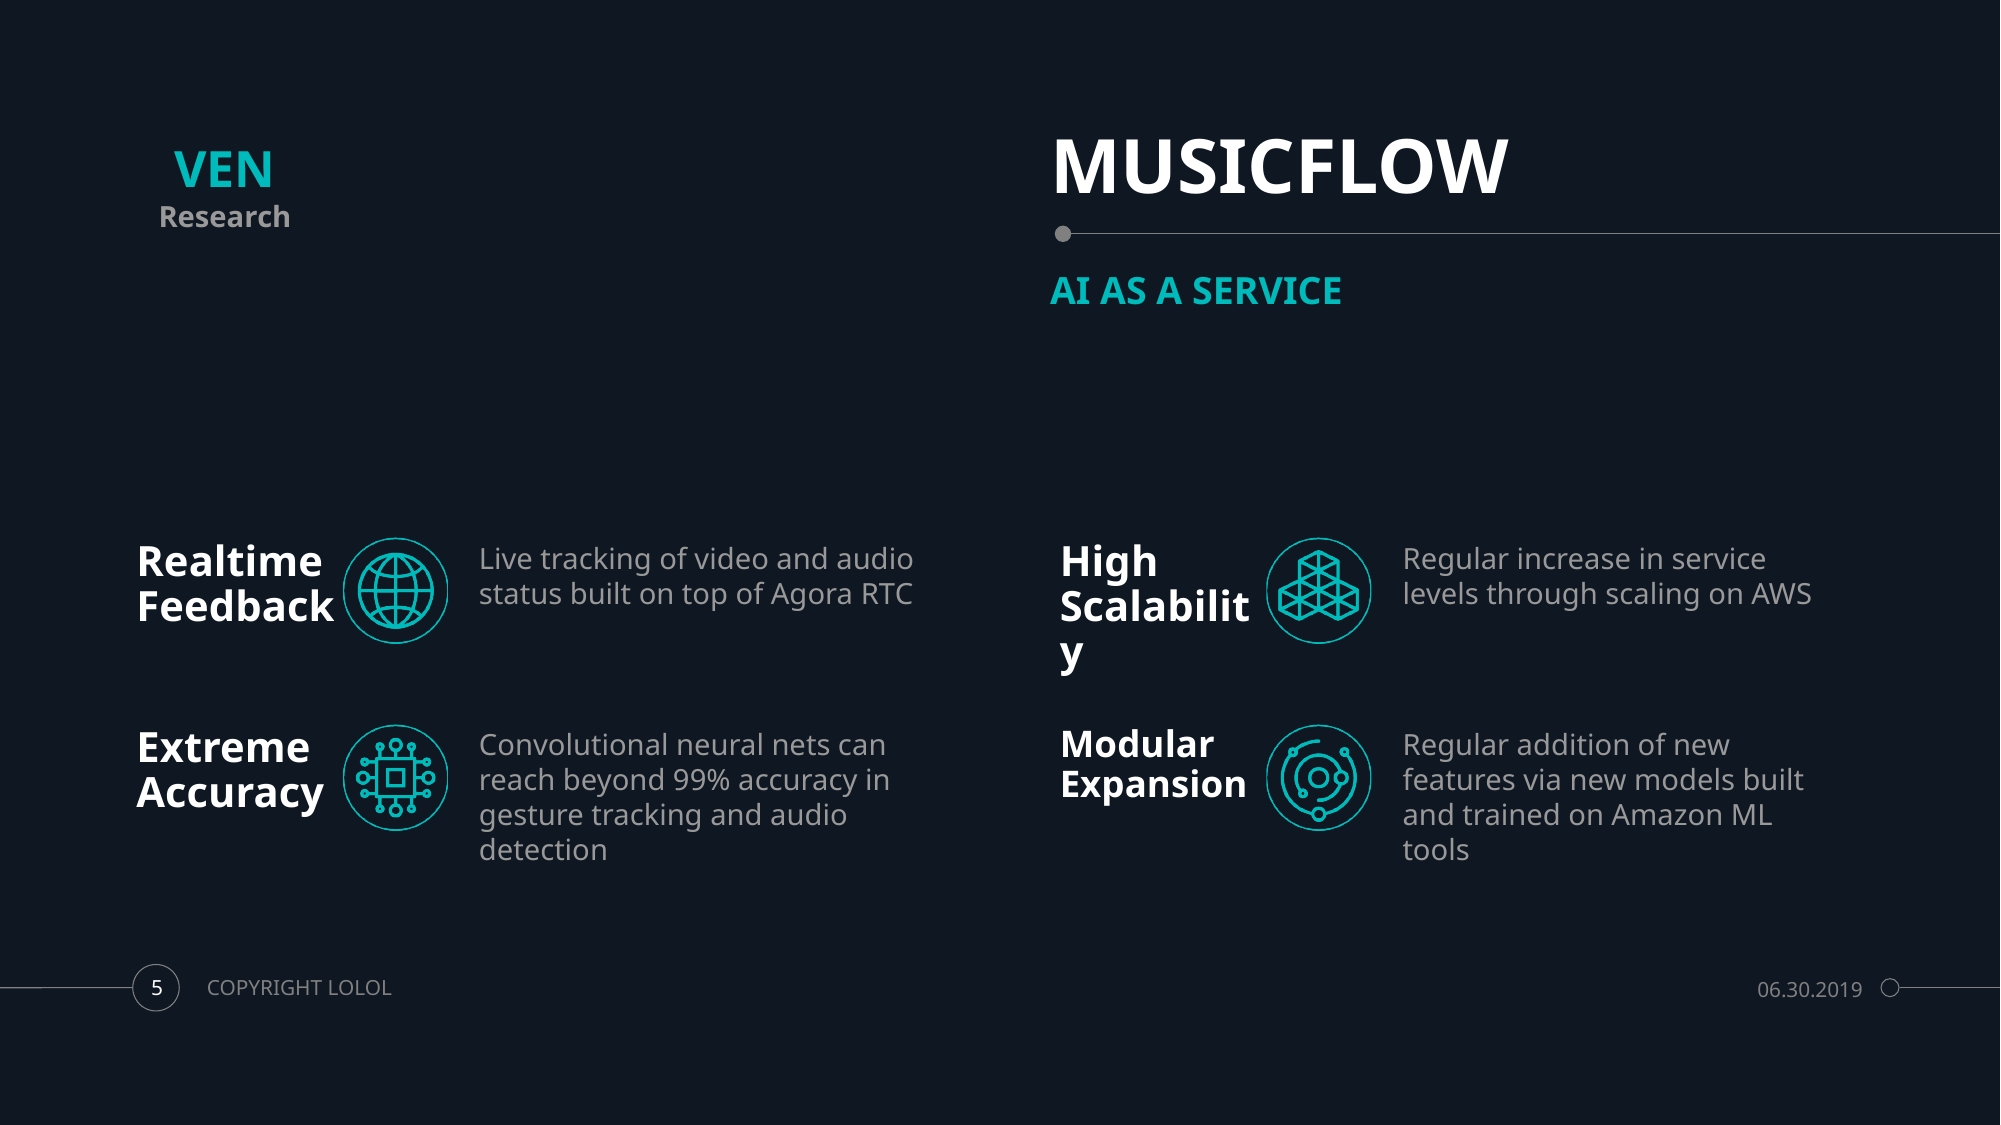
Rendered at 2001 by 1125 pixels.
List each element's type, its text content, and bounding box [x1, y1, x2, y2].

picture [1266, 536, 1372, 645]
text_box VEN Research [103, 130, 347, 241]
footer COPYRIGHT LOLOL [191, 964, 671, 1014]
list Modular Expansion [1059, 726, 1259, 832]
list Extreme Accuracy [136, 726, 335, 832]
picture [1266, 723, 1372, 832]
title MUSICFLOW [1049, 116, 1788, 210]
list Live tracking of video and audio status built on top of Agora RTC [479, 539, 918, 645]
list Convolutional neural nets can reach beyond 99% accuracy in gesture tracking and audio detection [479, 726, 918, 832]
picture [342, 723, 448, 832]
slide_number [1643, 964, 1863, 1014]
list Realtime Feedback [136, 539, 335, 645]
list High Scalability [1059, 539, 1259, 645]
picture [342, 536, 448, 645]
slide_number 5 [127, 964, 186, 1014]
list Regular increase in service levels through scaling on AWS [1402, 539, 1841, 645]
list AI AS A SERVICE [1049, 266, 1784, 361]
list Regular addition of new features via new models built and trained on Amazon ML tools [1402, 726, 1841, 832]
